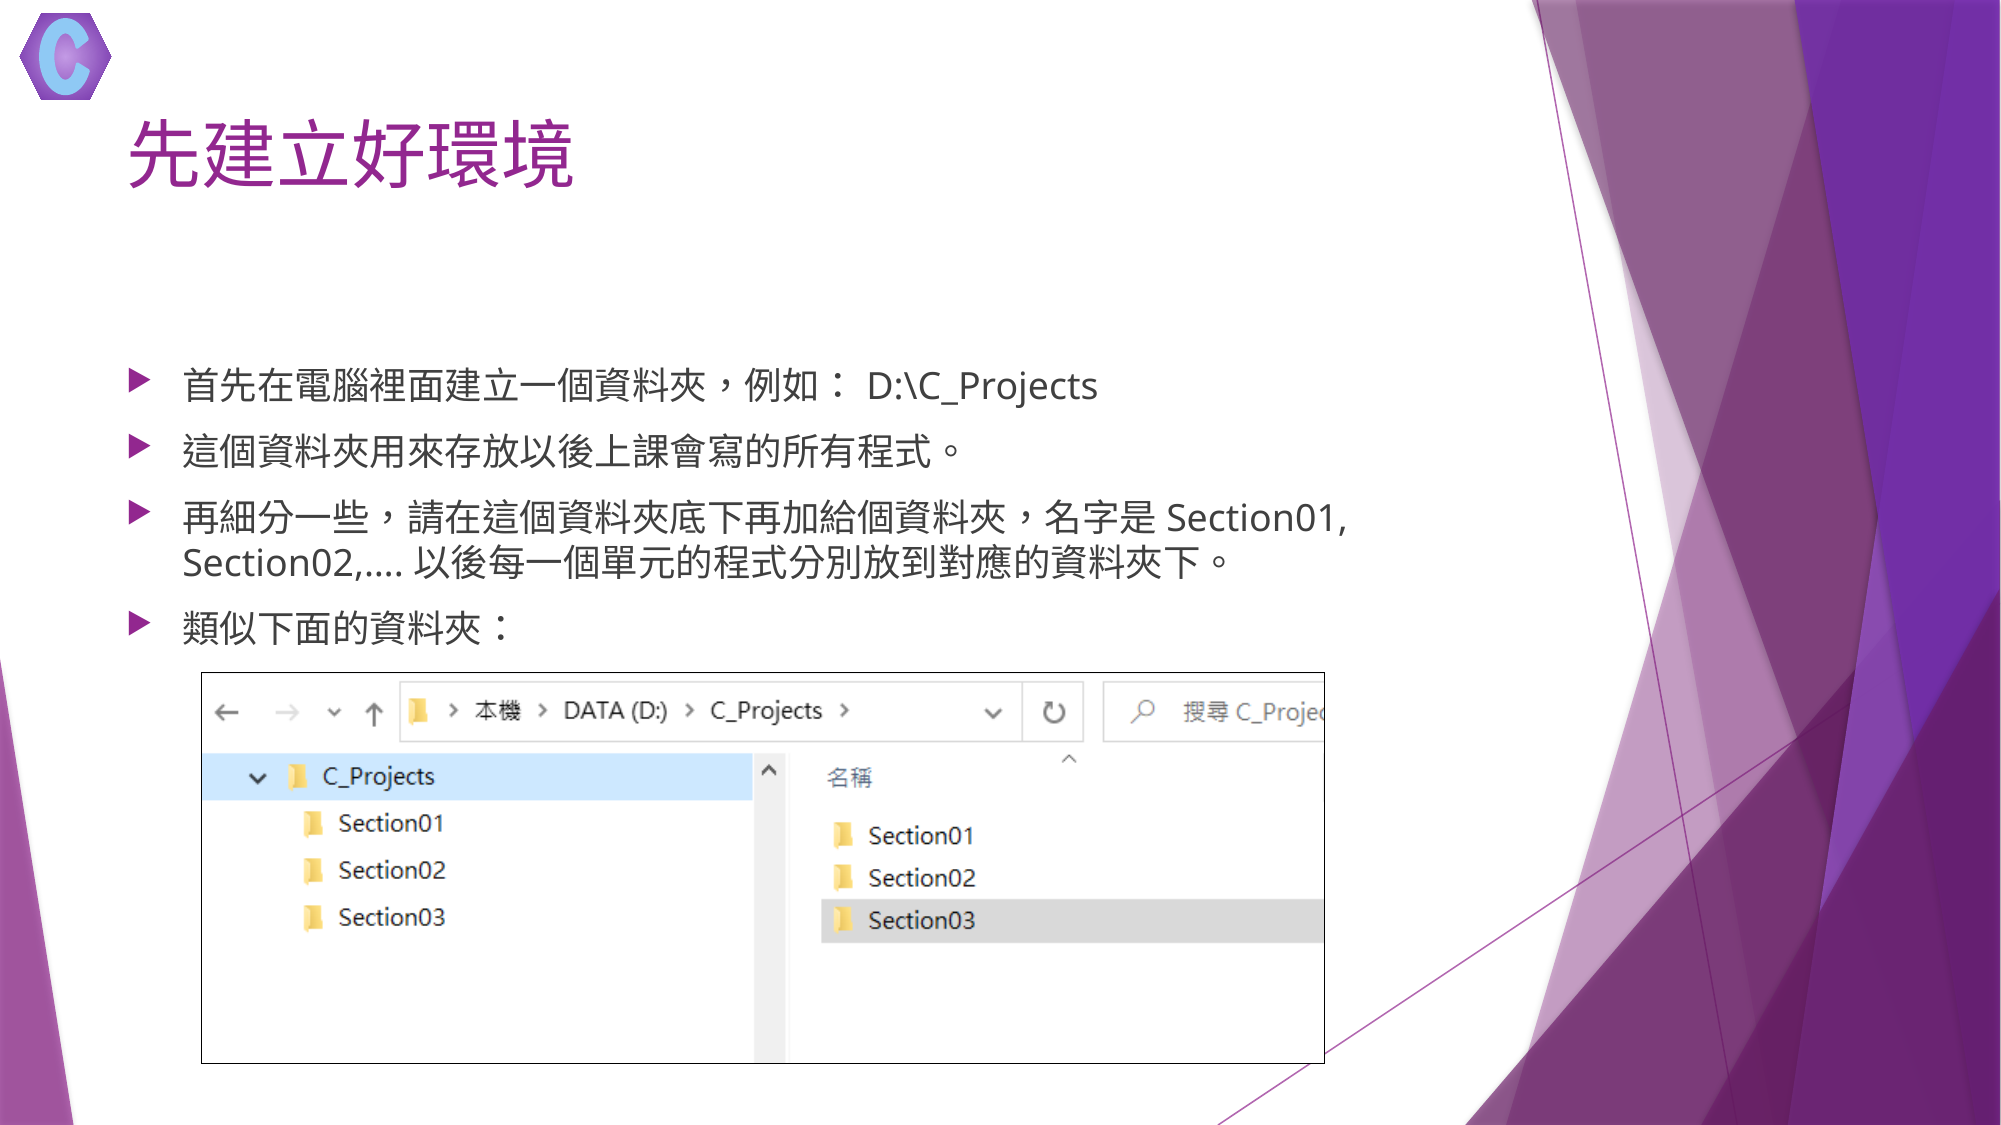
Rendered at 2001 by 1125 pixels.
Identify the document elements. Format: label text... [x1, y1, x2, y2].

list 首先在電腦裡面建立一個資料夾，例如：D:\C_Projects 這個資料夾用來存放以後上課會寫的所有程式。 再細分一些，請在這個資料夾底下再加給個資料夾，名字是Section01, Section02,….以後每一個單元的程式分別放到對應的資料夾下。 類似下面的資料夾： [111, 354, 1522, 992]
title 先建立好環境 [111, 99, 1522, 317]
picture [200, 672, 1326, 1064]
